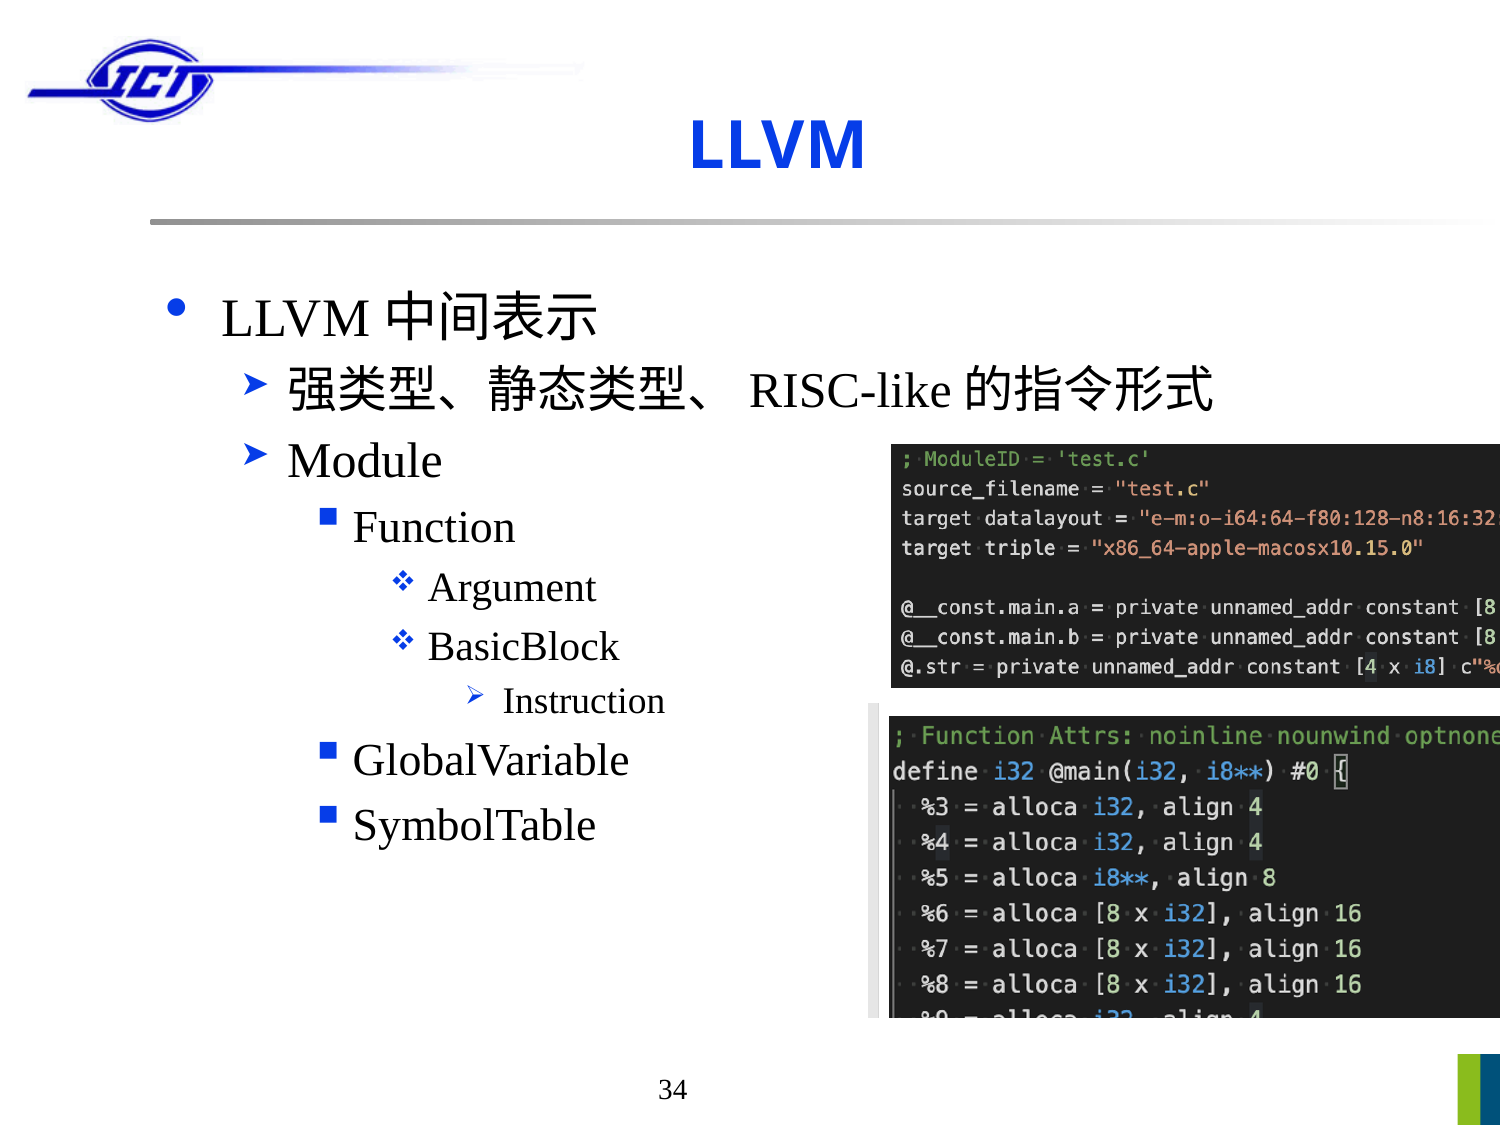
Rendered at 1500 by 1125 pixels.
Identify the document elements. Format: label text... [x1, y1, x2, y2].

picture [891, 444, 1500, 688]
title LLVM [159, 66, 1397, 217]
list LLVM中间表示 强类型、静态类型、RISC-like的指令形式 Module Function Argument BasicBlock Instruction GlobalVariable SymbolTable [150, 275, 1388, 1013]
picture [24, 36, 600, 125]
picture [867, 703, 1500, 1018]
